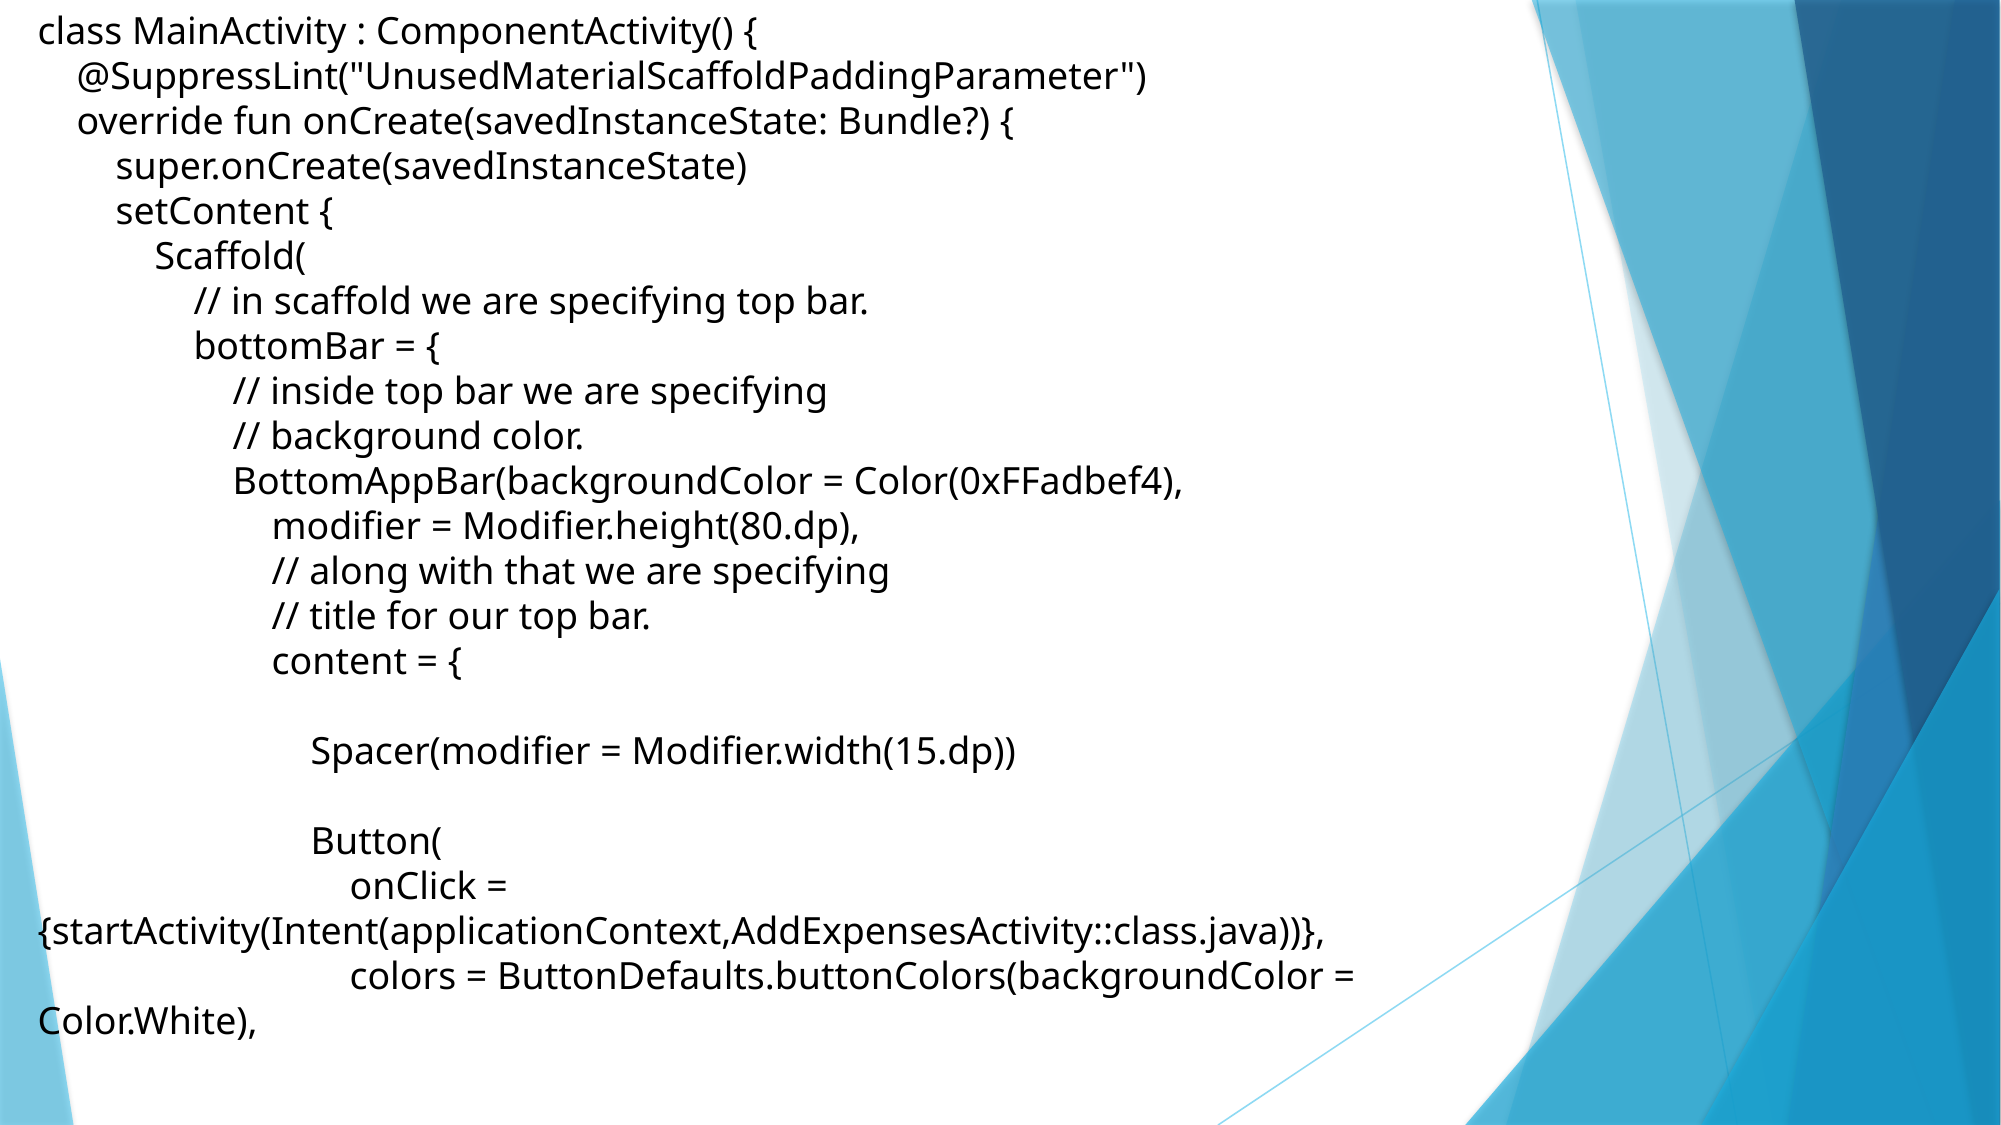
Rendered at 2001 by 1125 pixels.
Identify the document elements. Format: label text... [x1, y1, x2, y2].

text_box class MainActivity : ComponentActivity() { @SuppressLint("UnusedMaterialScaffoldPaddingParameter") override fun onCreate(savedInstanceState: Bundle?) { super.onCreate(savedInstanceState) setContent { Scaffold( // in scaffold we are specifying top bar. bottomBar = { // inside top bar we are specifying // background color. BottomAppBar(backgroundColor = Color(0xFFadbef4), modifier = Modifier.height(80.dp), // along with that we are specifying // title for our top bar. content = { Spacer(modifier = Modifier.width(15.dp)) Button( onClick = {startActivity(Intent(applicationContext,AddExpensesActivity::class.java))}, colors = ButtonDefaults.buttonColors(backgroundColor = Color.White), [22, 0, 1500, 1095]
